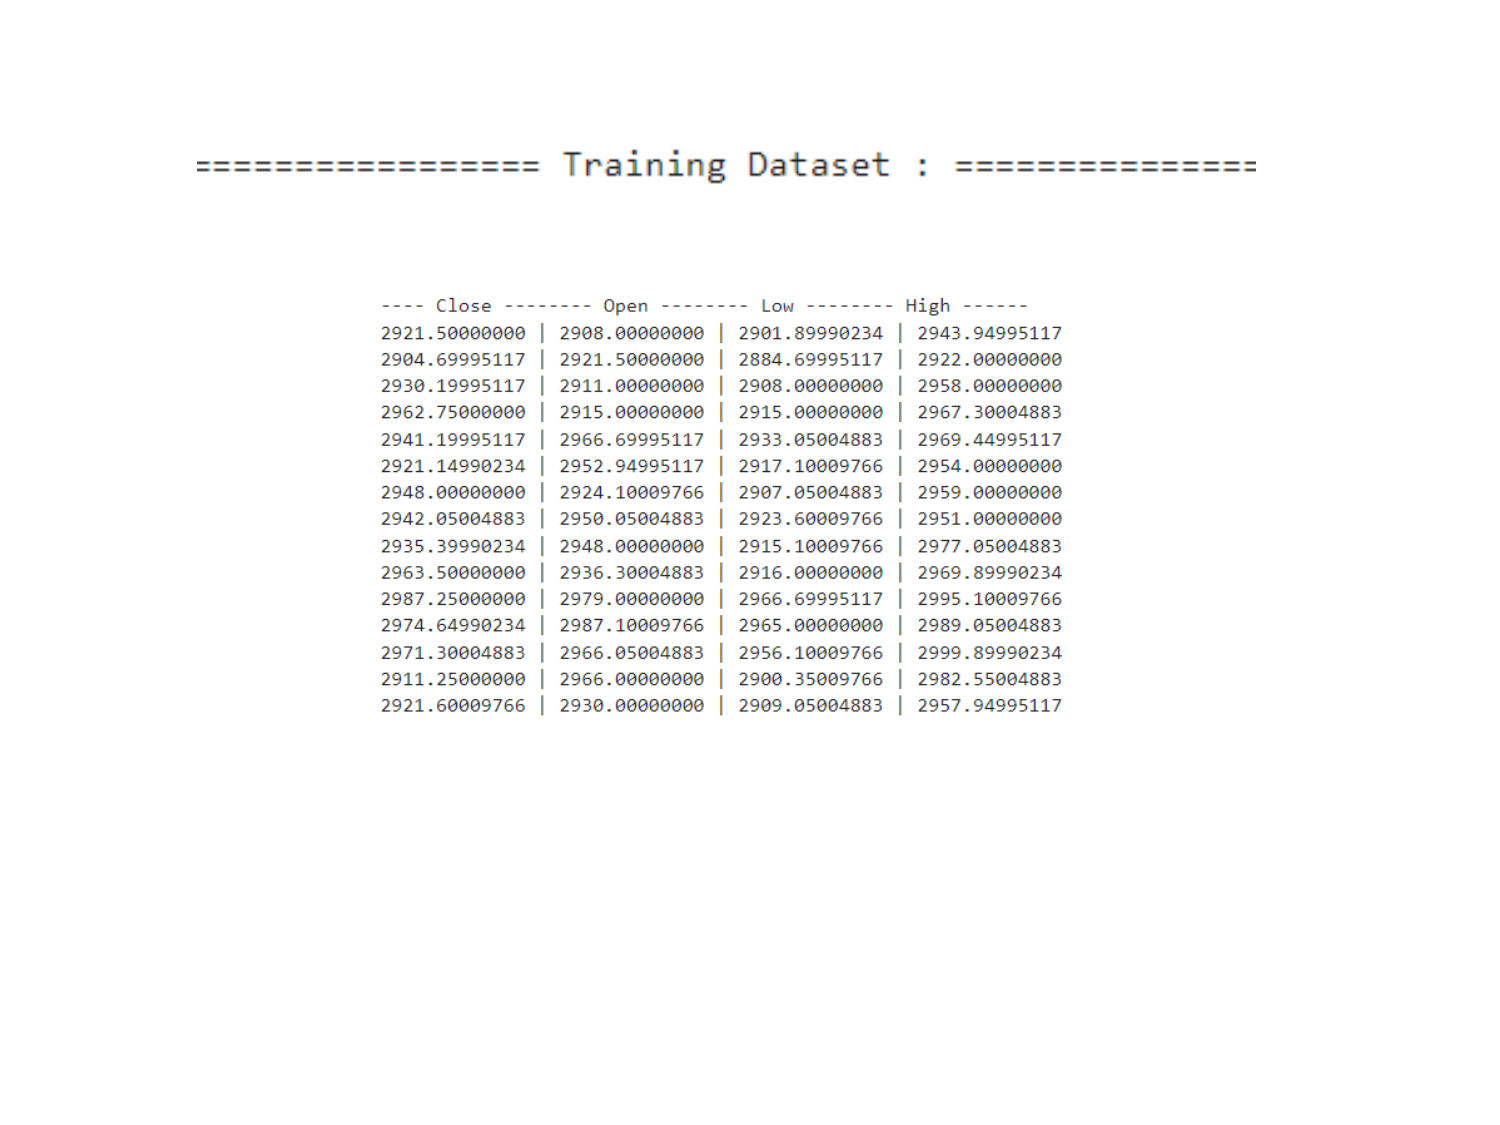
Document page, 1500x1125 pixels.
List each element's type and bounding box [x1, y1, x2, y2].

picture [371, 278, 1082, 723]
picture [197, 134, 1256, 186]
